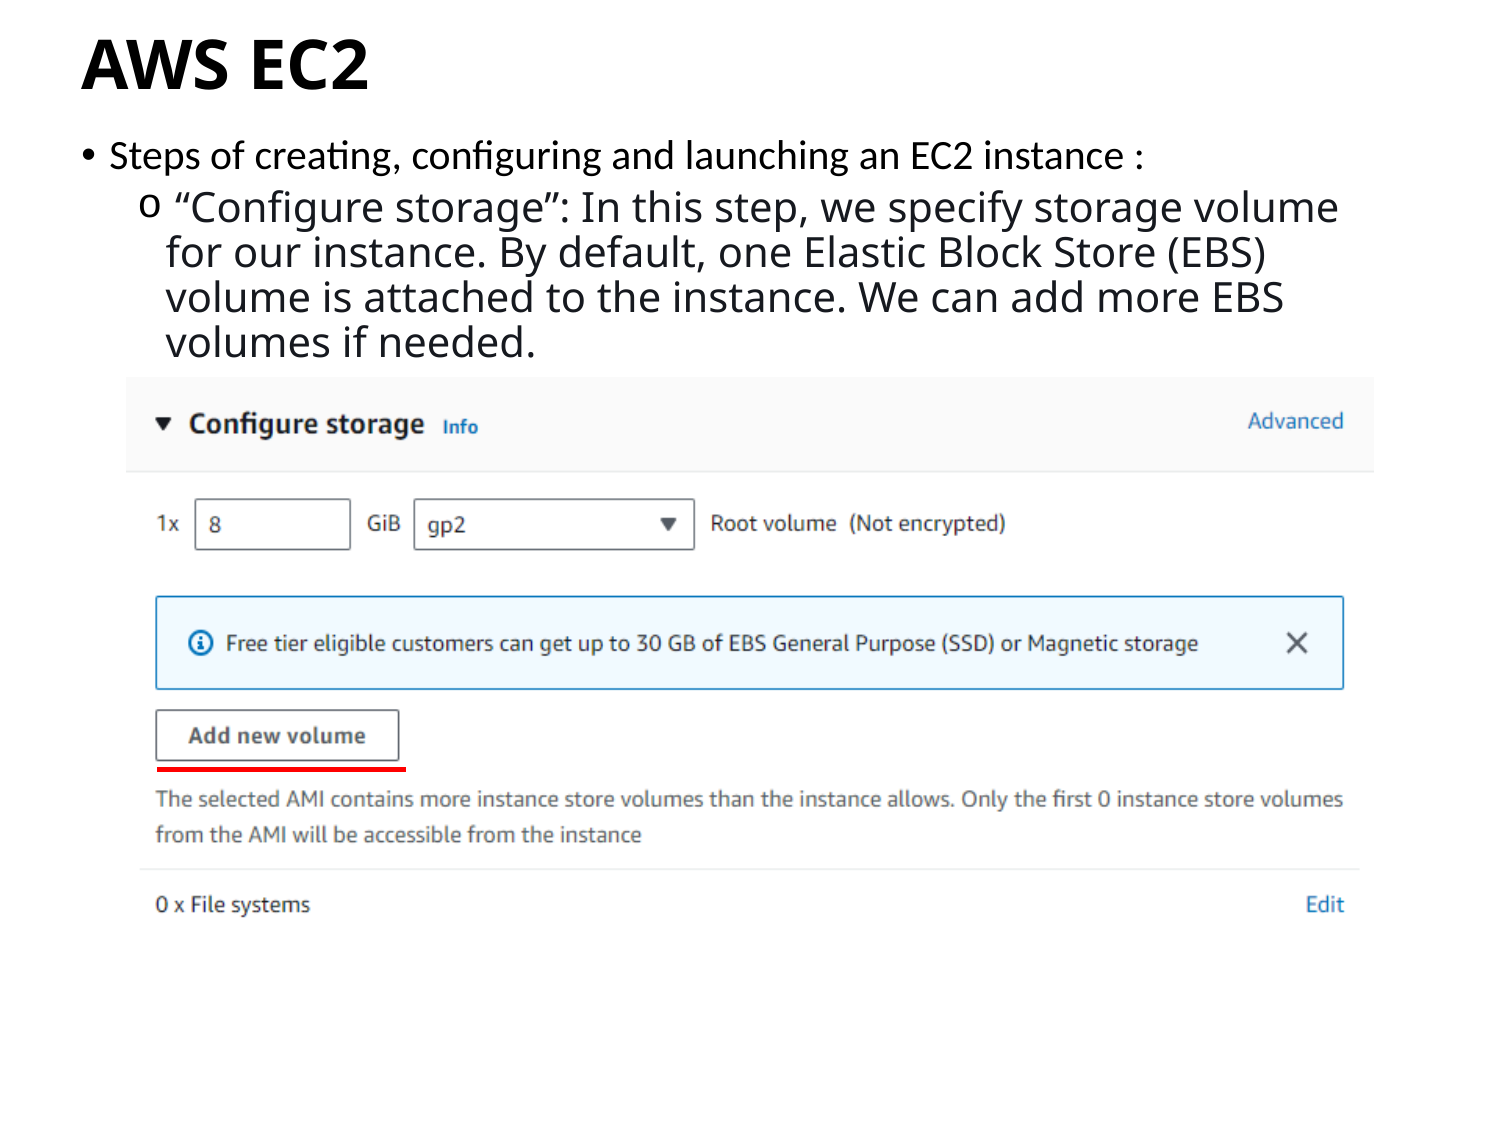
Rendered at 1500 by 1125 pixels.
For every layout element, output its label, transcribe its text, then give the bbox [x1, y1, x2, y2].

title AWS EC2 [66, 7, 838, 126]
picture [126, 377, 1374, 953]
list Steps of creating, configuring and launching an EC2 instance : “Configure storage”: In this step, we specify storage volume for our instance. By default, one Elastic Block Store (EBS) volume is attached to the instance. We can add more EBS volumes if needed. [66, 126, 1360, 937]
